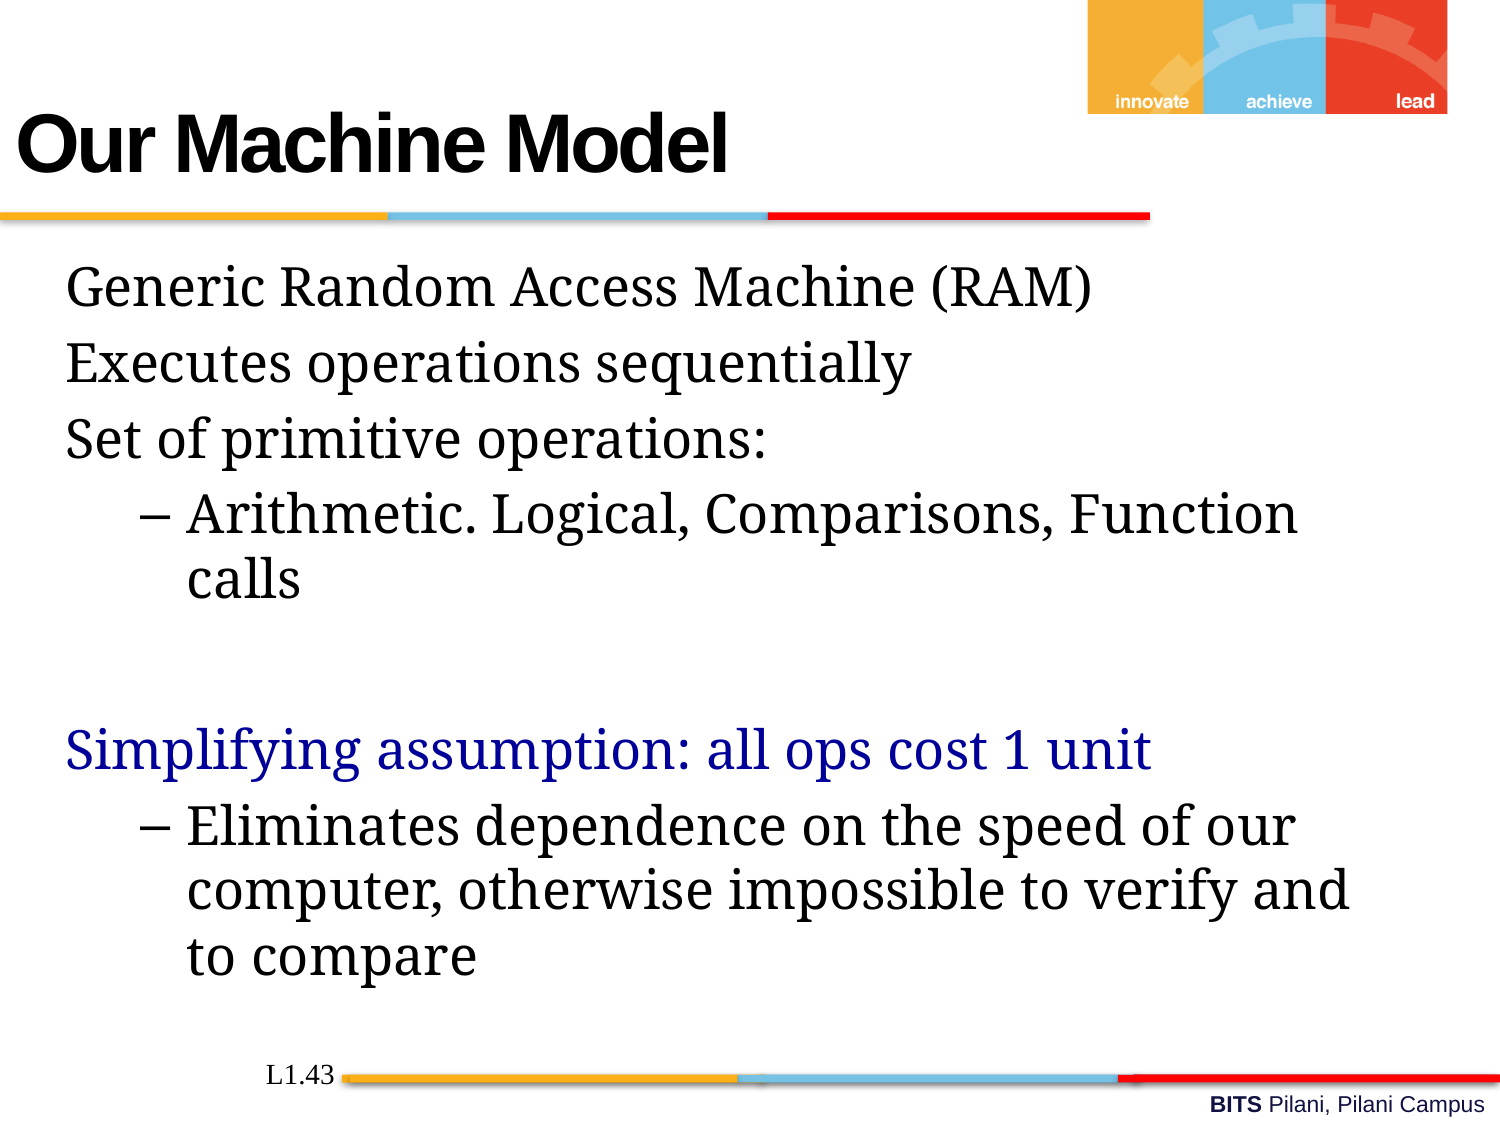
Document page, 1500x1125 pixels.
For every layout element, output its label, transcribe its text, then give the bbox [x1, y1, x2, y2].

title Our Machine Model [0, 45, 1350, 233]
slide_number L1.43 [0, 1042, 350, 1103]
picture [1087, 0, 1448, 114]
list Generic Random Access Machine (RAM) Executes operations sequentially Set of primitive operations: Arithmetic. Logical, Comparisons, Function calls Simplifying assumption: all ops cost 1 unit Eliminates dependence on the speed of our computer, otherwise impossible to verify and to compare [50, 245, 1400, 988]
